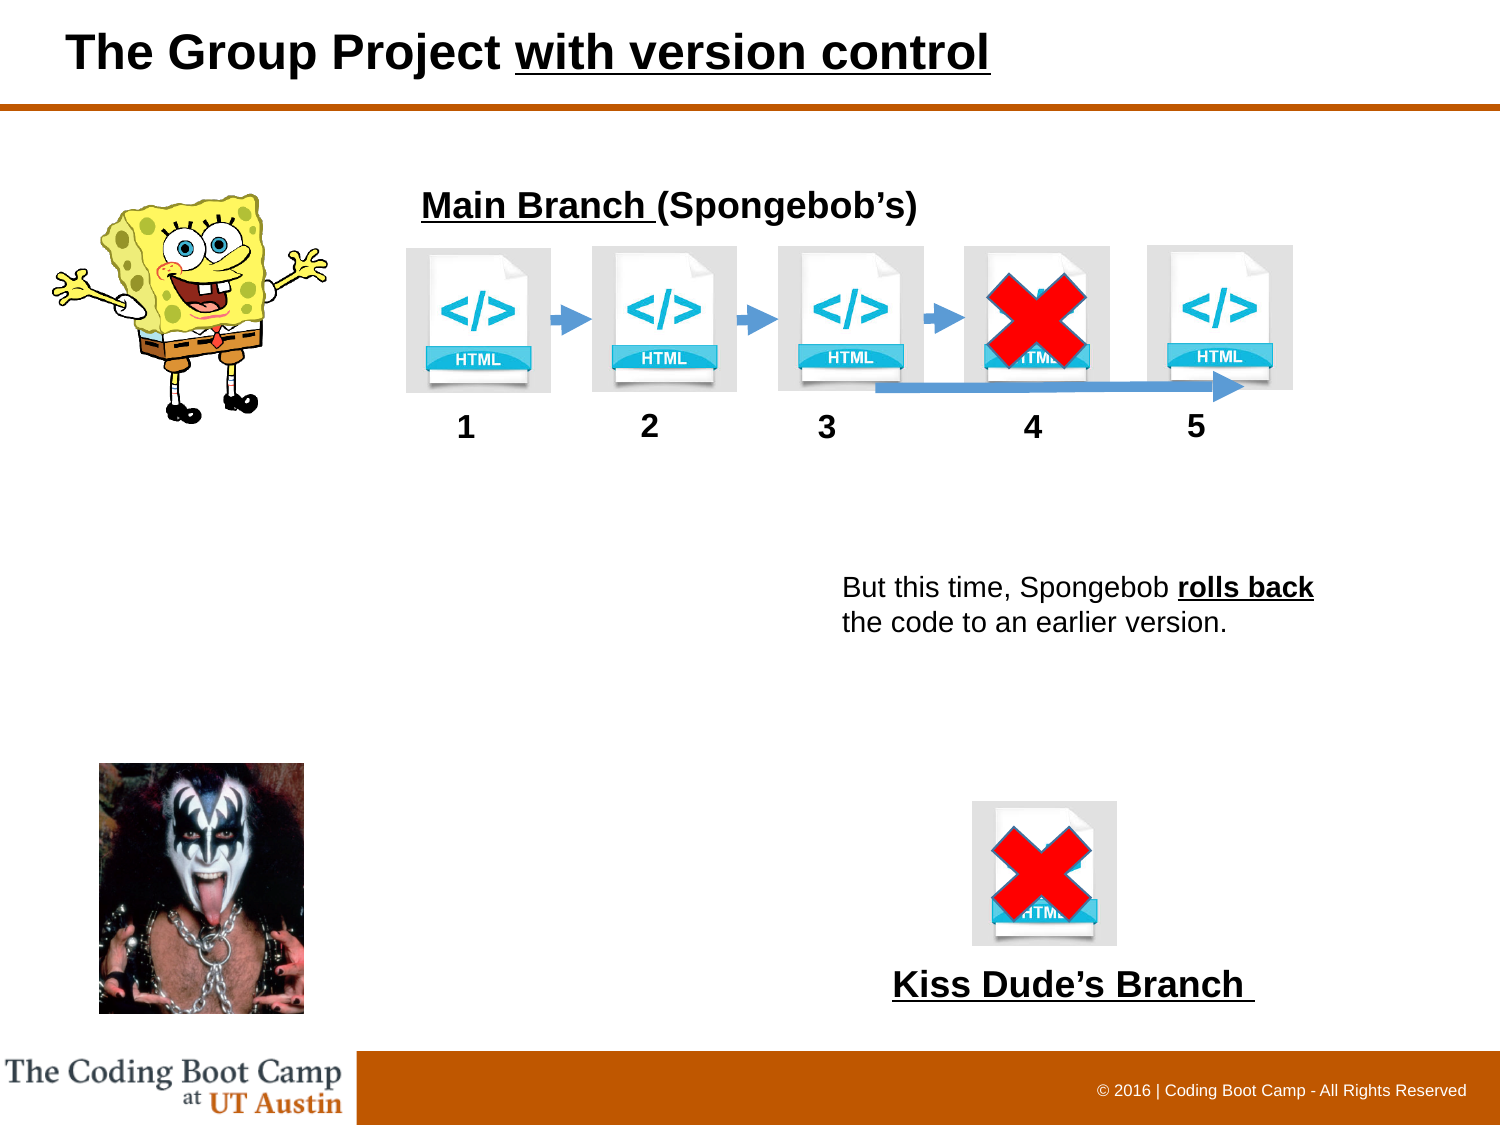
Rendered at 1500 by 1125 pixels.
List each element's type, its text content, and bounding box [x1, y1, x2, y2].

picture [972, 801, 1117, 946]
picture [778, 246, 924, 392]
picture [964, 246, 1059, 392]
text_box Main Branch (Spongebob’s) [406, 174, 934, 234]
text_box 4 [1009, 398, 1058, 453]
text_box 2 [625, 396, 675, 452]
text_box 5 [1172, 396, 1221, 452]
picture [0, 1050, 357, 1125]
title The Group Project with version control [50, 0, 1040, 108]
picture [47, 189, 333, 426]
picture [1147, 245, 1293, 390]
picture [99, 763, 304, 1014]
text_box But this time, Spongebob rolls back the code to an earlier version. [827, 561, 1350, 646]
text_box Kiss Dude’s Branch [877, 952, 1271, 1013]
text_box 1 [442, 397, 491, 453]
picture [592, 246, 737, 392]
picture [1061, 246, 1110, 392]
picture [406, 248, 551, 393]
text_box 3 [803, 398, 852, 453]
